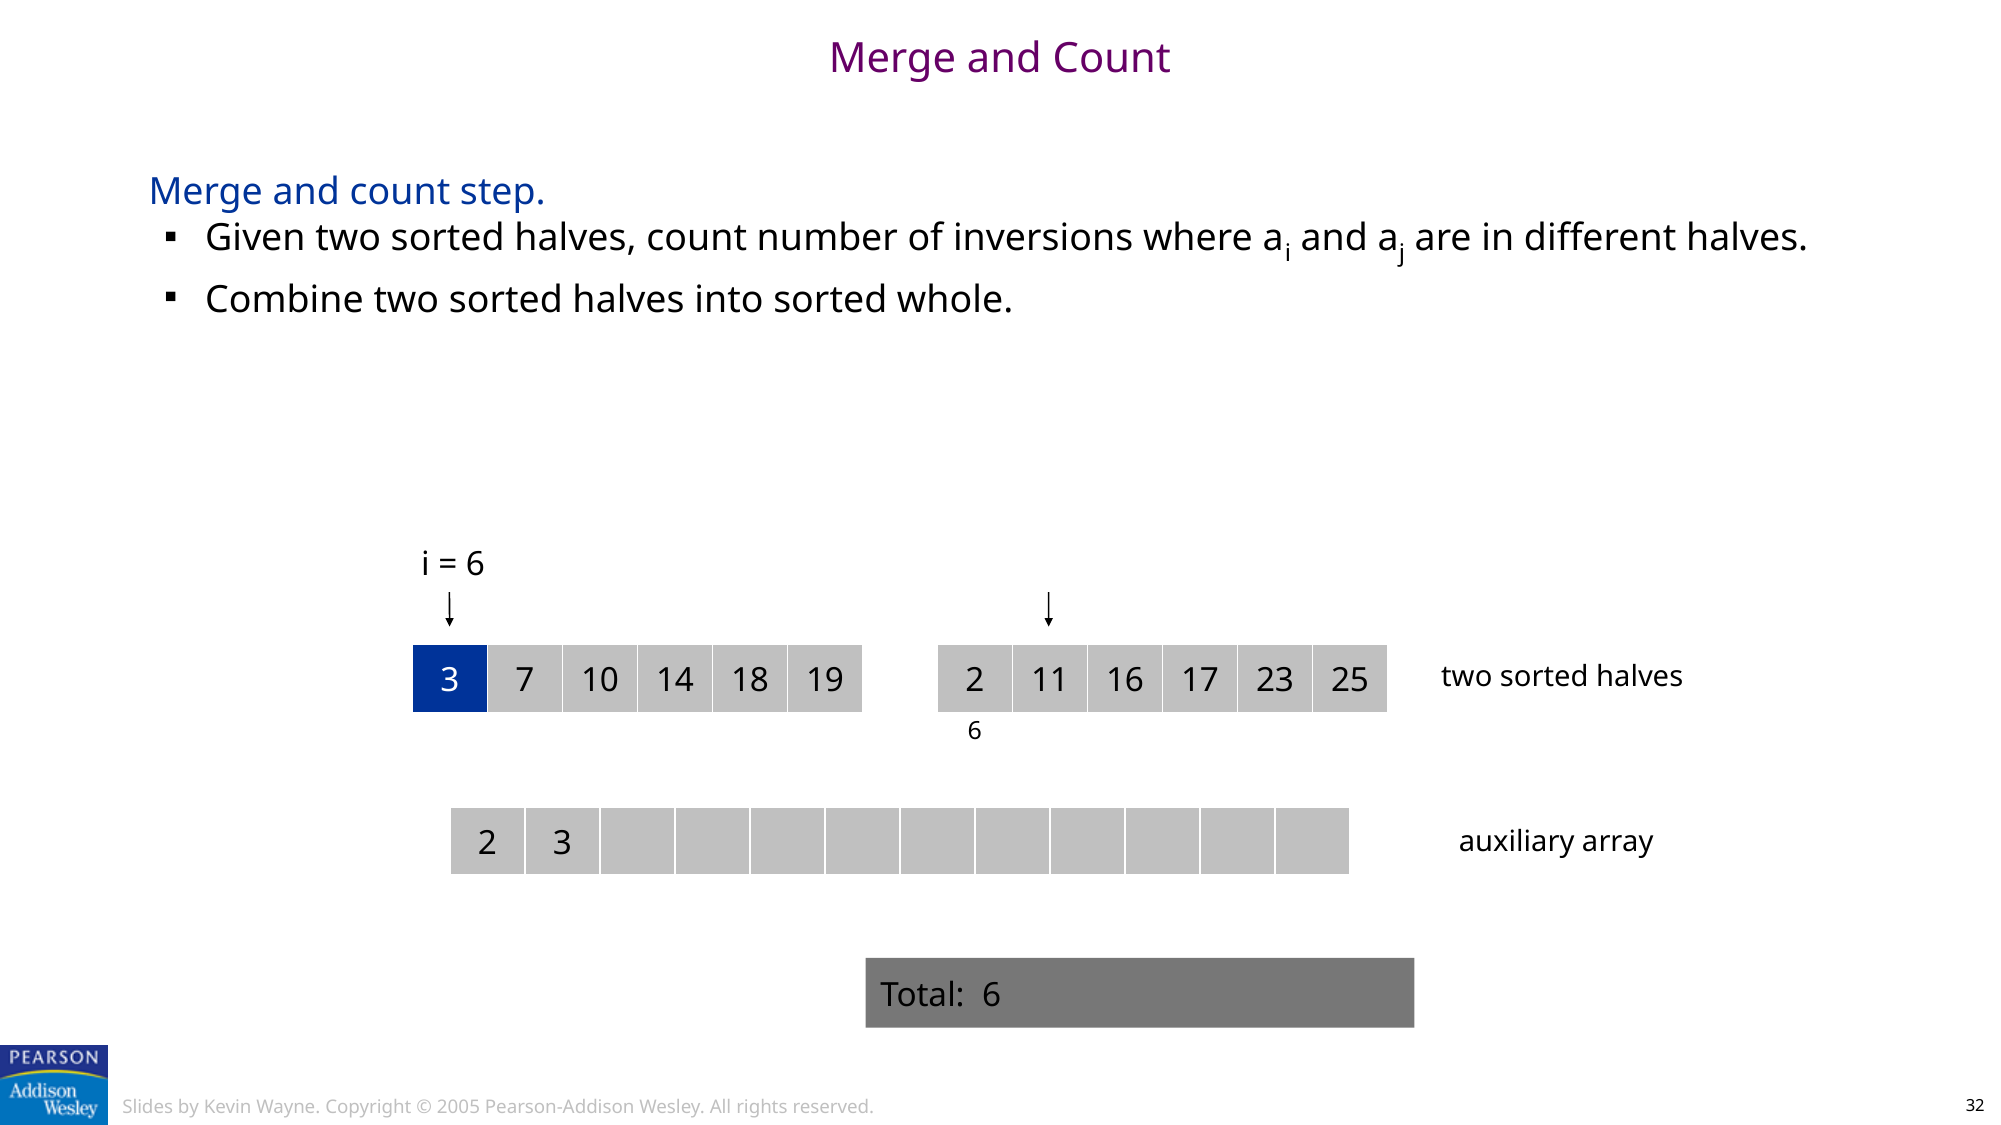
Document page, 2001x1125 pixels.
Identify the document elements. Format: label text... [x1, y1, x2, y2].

text_box [749, 807, 824, 875]
text_box two sorted halves [1401, 649, 1724, 700]
text_box [974, 807, 1050, 875]
text_box [1044, 592, 1053, 627]
text_box [600, 807, 674, 875]
text_box i = 6 [296, 534, 610, 589]
slide_number 32 [1583, 1087, 2000, 1125]
picture [0, 1045, 108, 1125]
list Merge and count step. Given two sorted halves, count number of inversions where ai and aj are in different halves. Combine two sorted halves into sorted whole. [133, 149, 1850, 1038]
text_box 2 [449, 807, 524, 875]
text_box 6 [952, 707, 998, 752]
text_box [1050, 807, 1124, 875]
text_box Total: 6 [865, 957, 1415, 1028]
text_box [824, 807, 899, 875]
text_box [445, 592, 454, 627]
text_box [1274, 807, 1350, 875]
text_box [1124, 807, 1199, 875]
text_box auxiliary array [1399, 814, 1713, 865]
text_box [1199, 807, 1274, 875]
text_box Slides by Kevin Wayne. Copyright © 2005 Pearson-Addison Wesley. All rights reserved. [108, 1087, 950, 1125]
text_box [674, 807, 749, 875]
title Merge and Count [0, 24, 2000, 100]
text_box [899, 807, 974, 875]
text_box 3 [524, 807, 600, 875]
